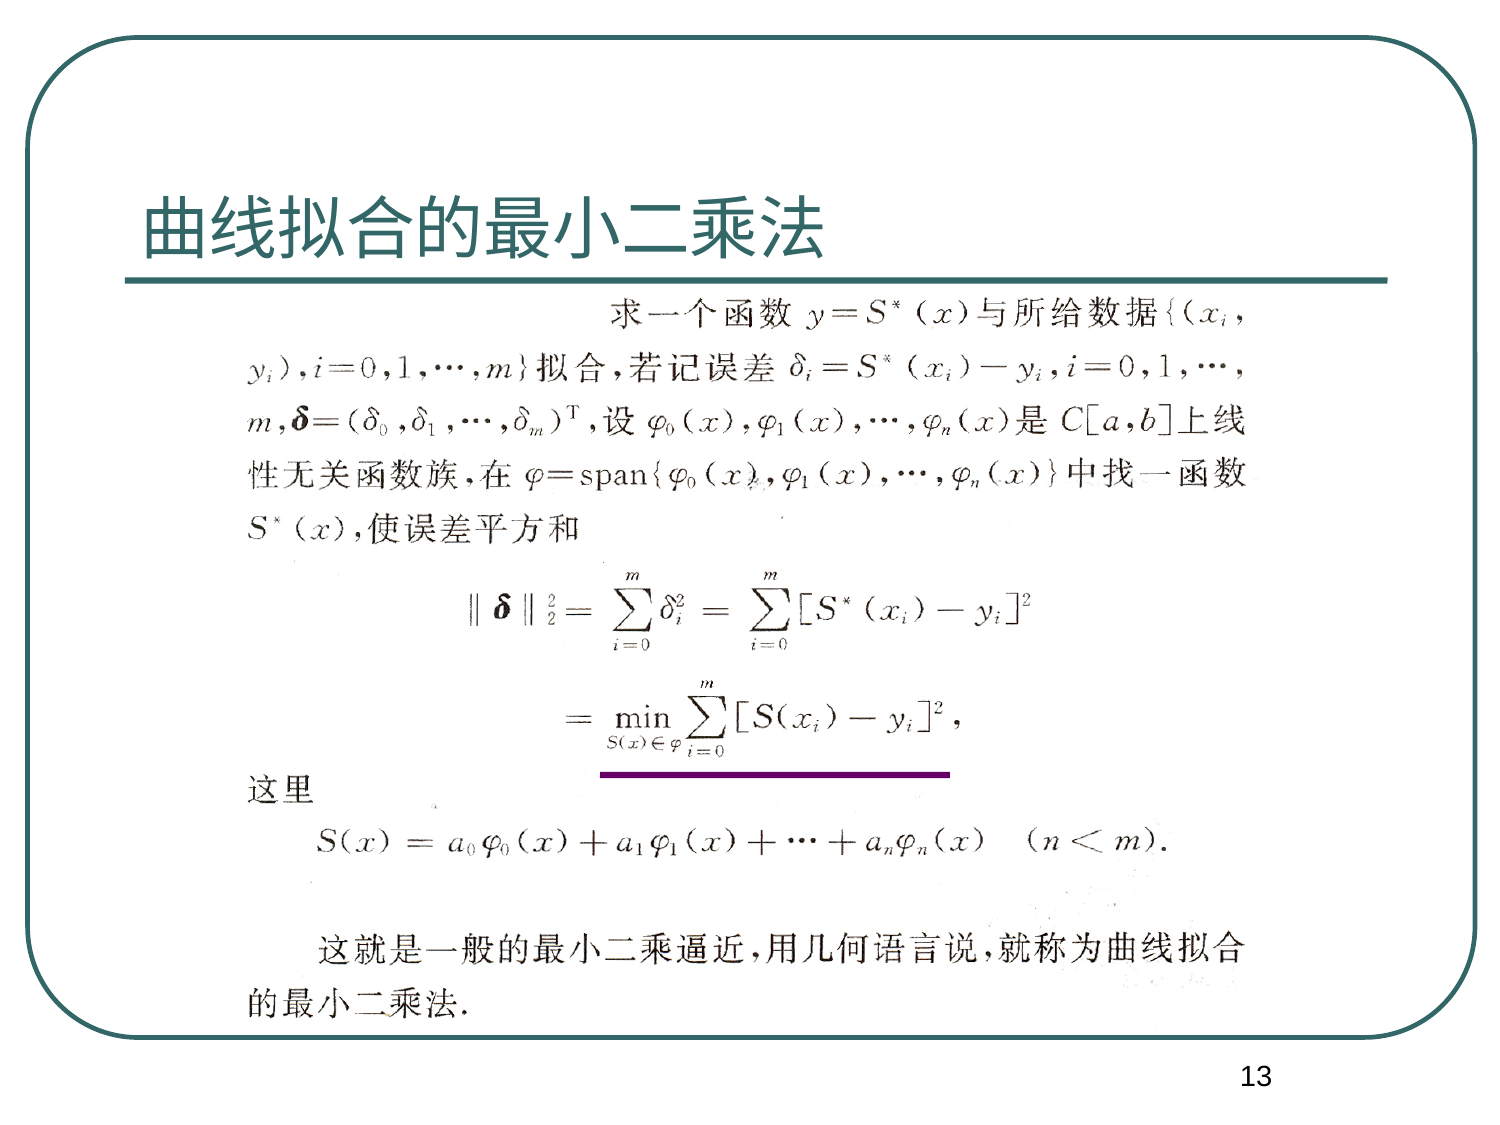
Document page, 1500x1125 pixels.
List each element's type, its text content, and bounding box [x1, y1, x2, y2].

picture [237, 287, 1263, 1030]
title 曲线拟合的最小二乘法 [125, 87, 1388, 275]
slide_number 13 [1124, 1049, 1388, 1125]
